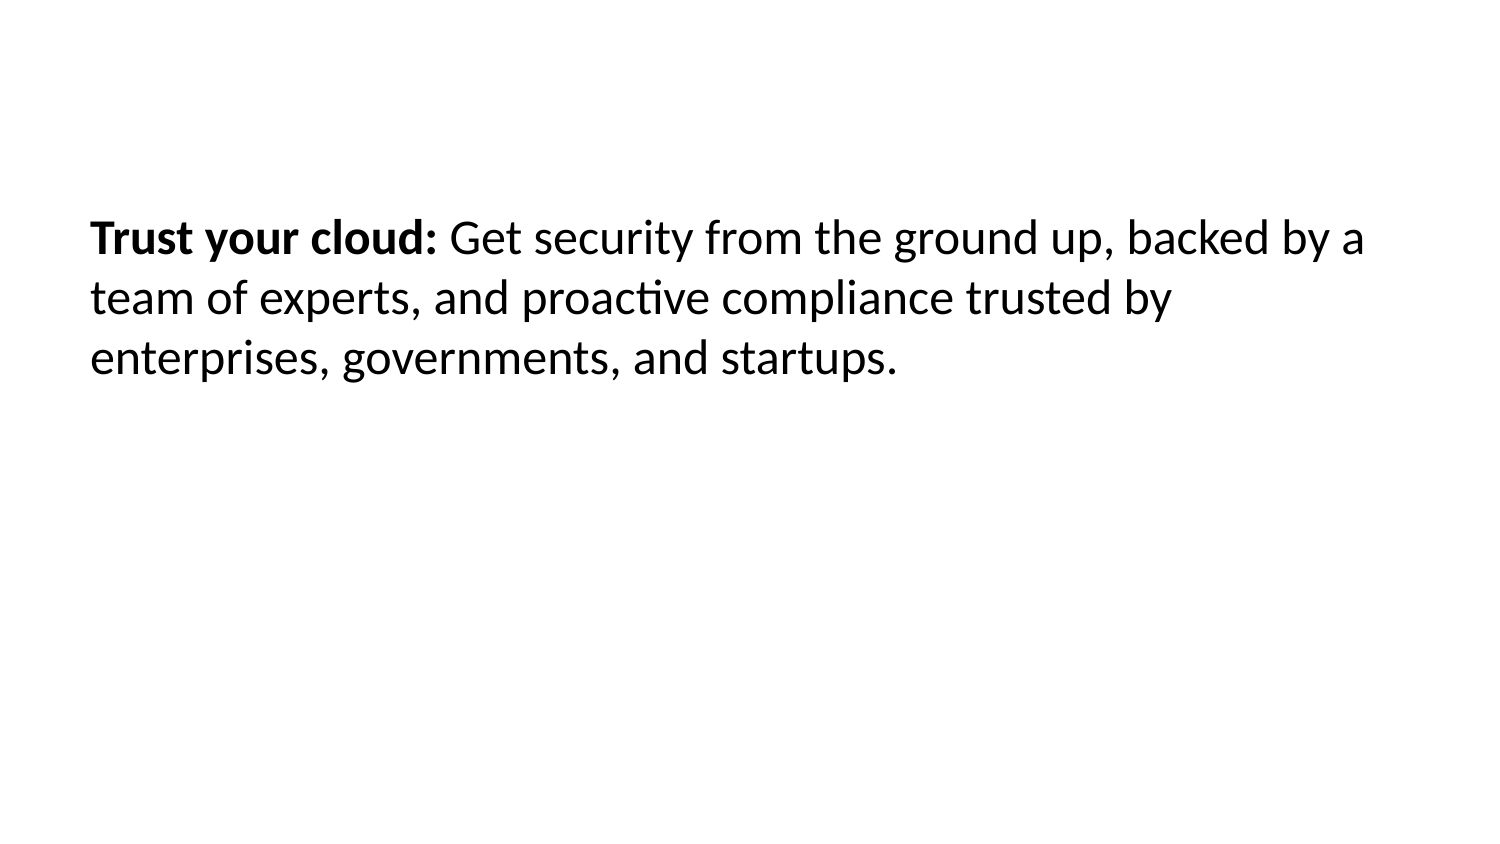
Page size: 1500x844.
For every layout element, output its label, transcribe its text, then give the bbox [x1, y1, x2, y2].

list Trust your cloud: Get security from the ground up, backed by a team of experts, and proactive compliance trusted by enterprises, governments, and startups. [75, 196, 1425, 754]
